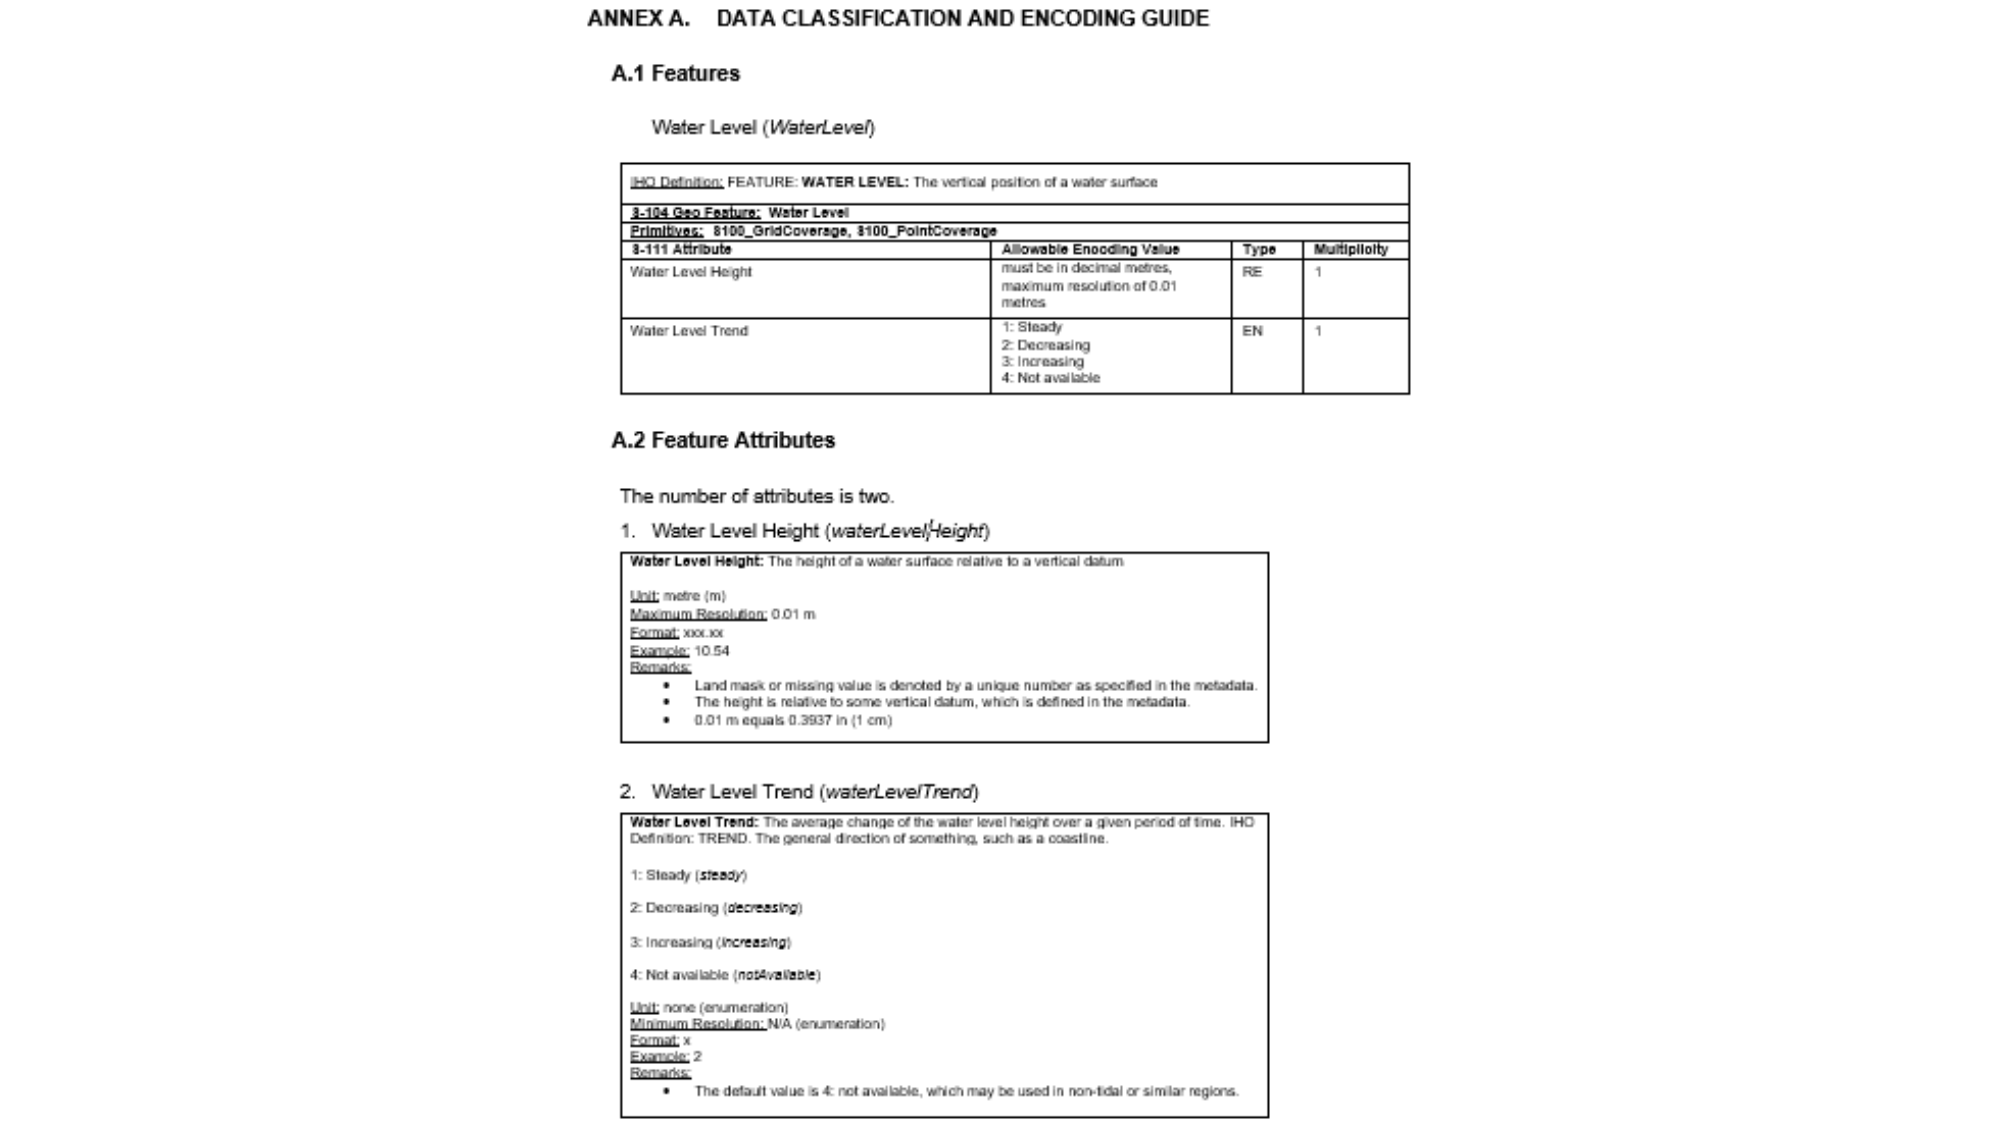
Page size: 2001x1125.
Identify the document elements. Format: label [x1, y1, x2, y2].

picture [582, 2, 1419, 1125]
